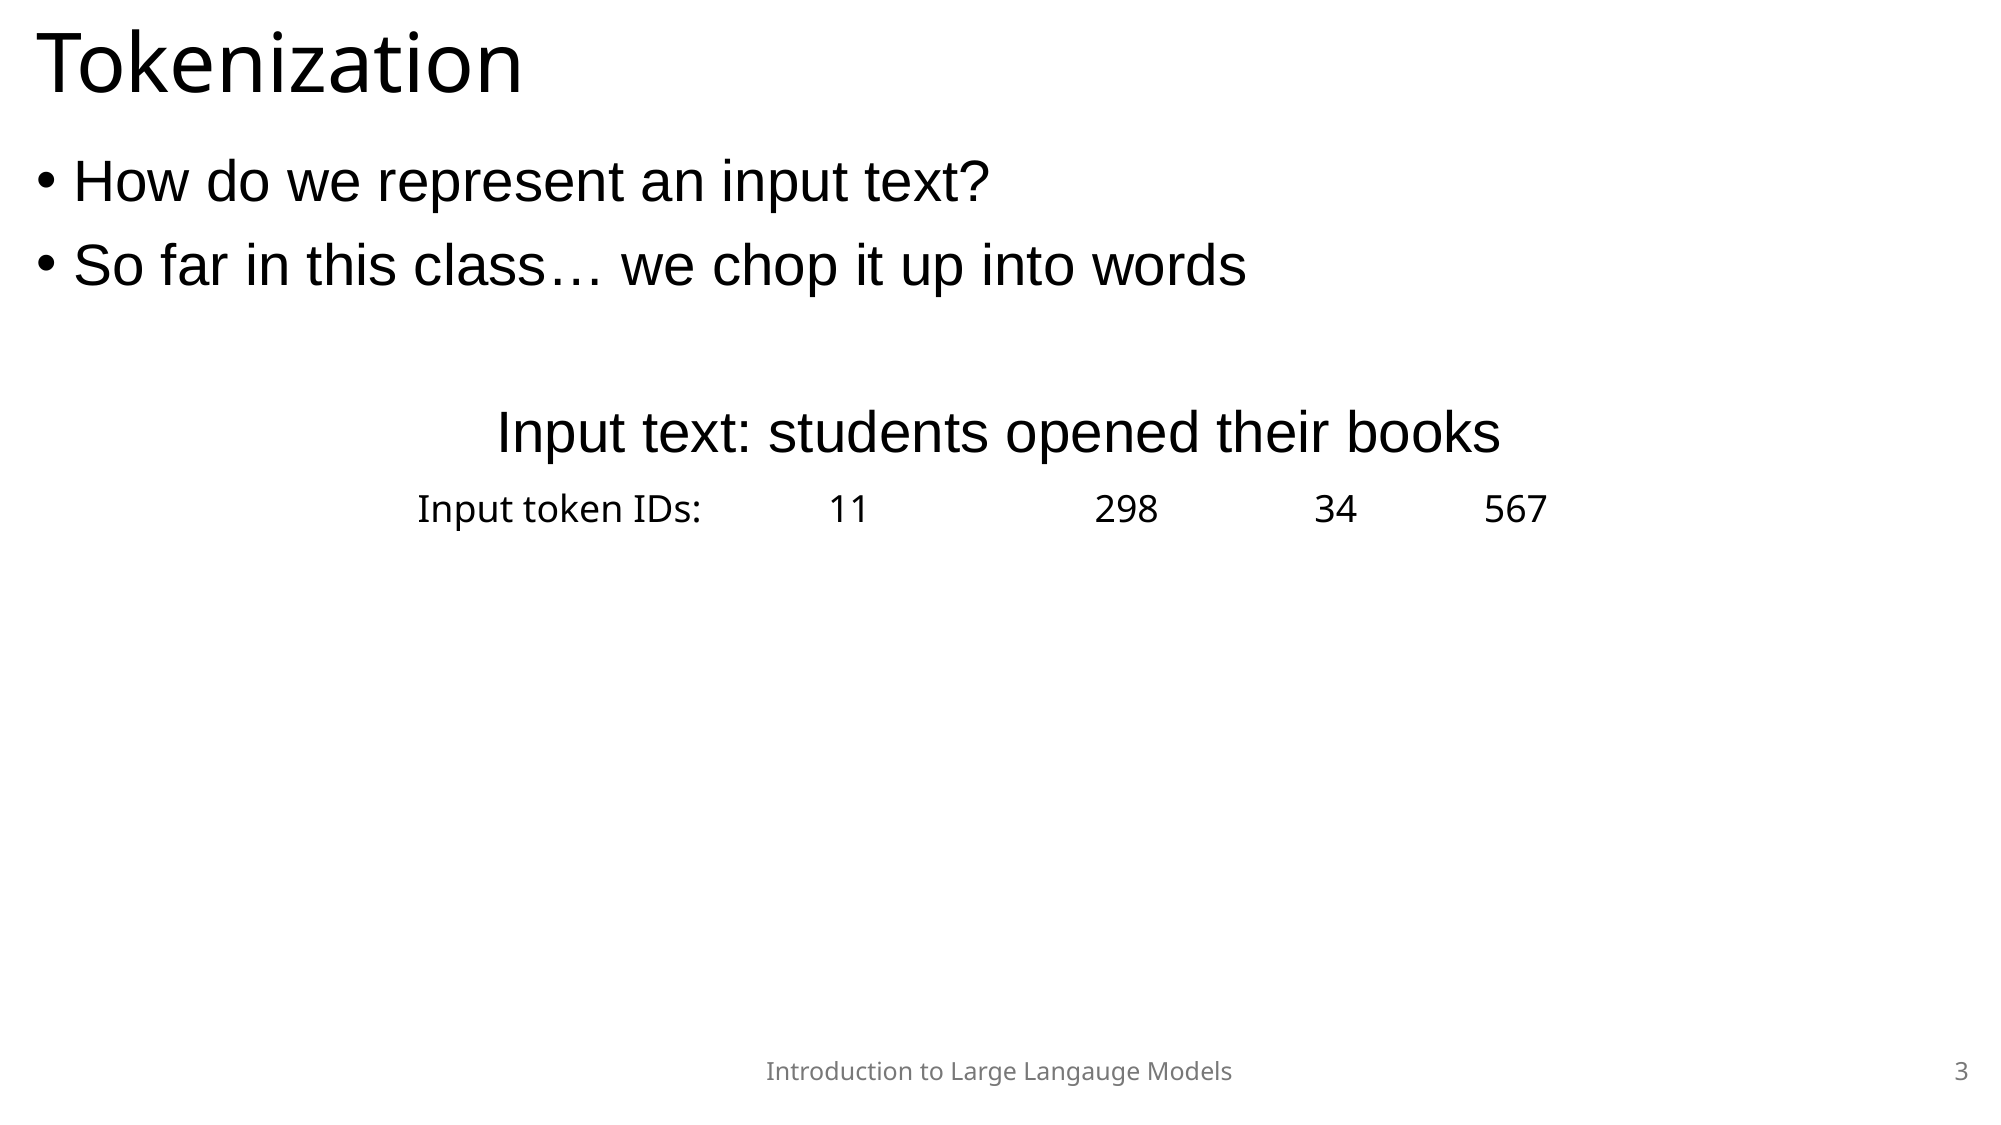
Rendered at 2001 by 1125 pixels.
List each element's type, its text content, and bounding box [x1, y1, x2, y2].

list How do we represent an input text? So far in this class… we chop it up into words Input text: students opened their books [21, 143, 1979, 1043]
slide_number 3 [1533, 1042, 1984, 1103]
footer Introduction to Large Langauge Models [662, 1042, 1338, 1103]
text_box Input token IDs: 11 298 34 567 [402, 477, 1566, 538]
title Tokenization [21, 13, 1979, 119]
